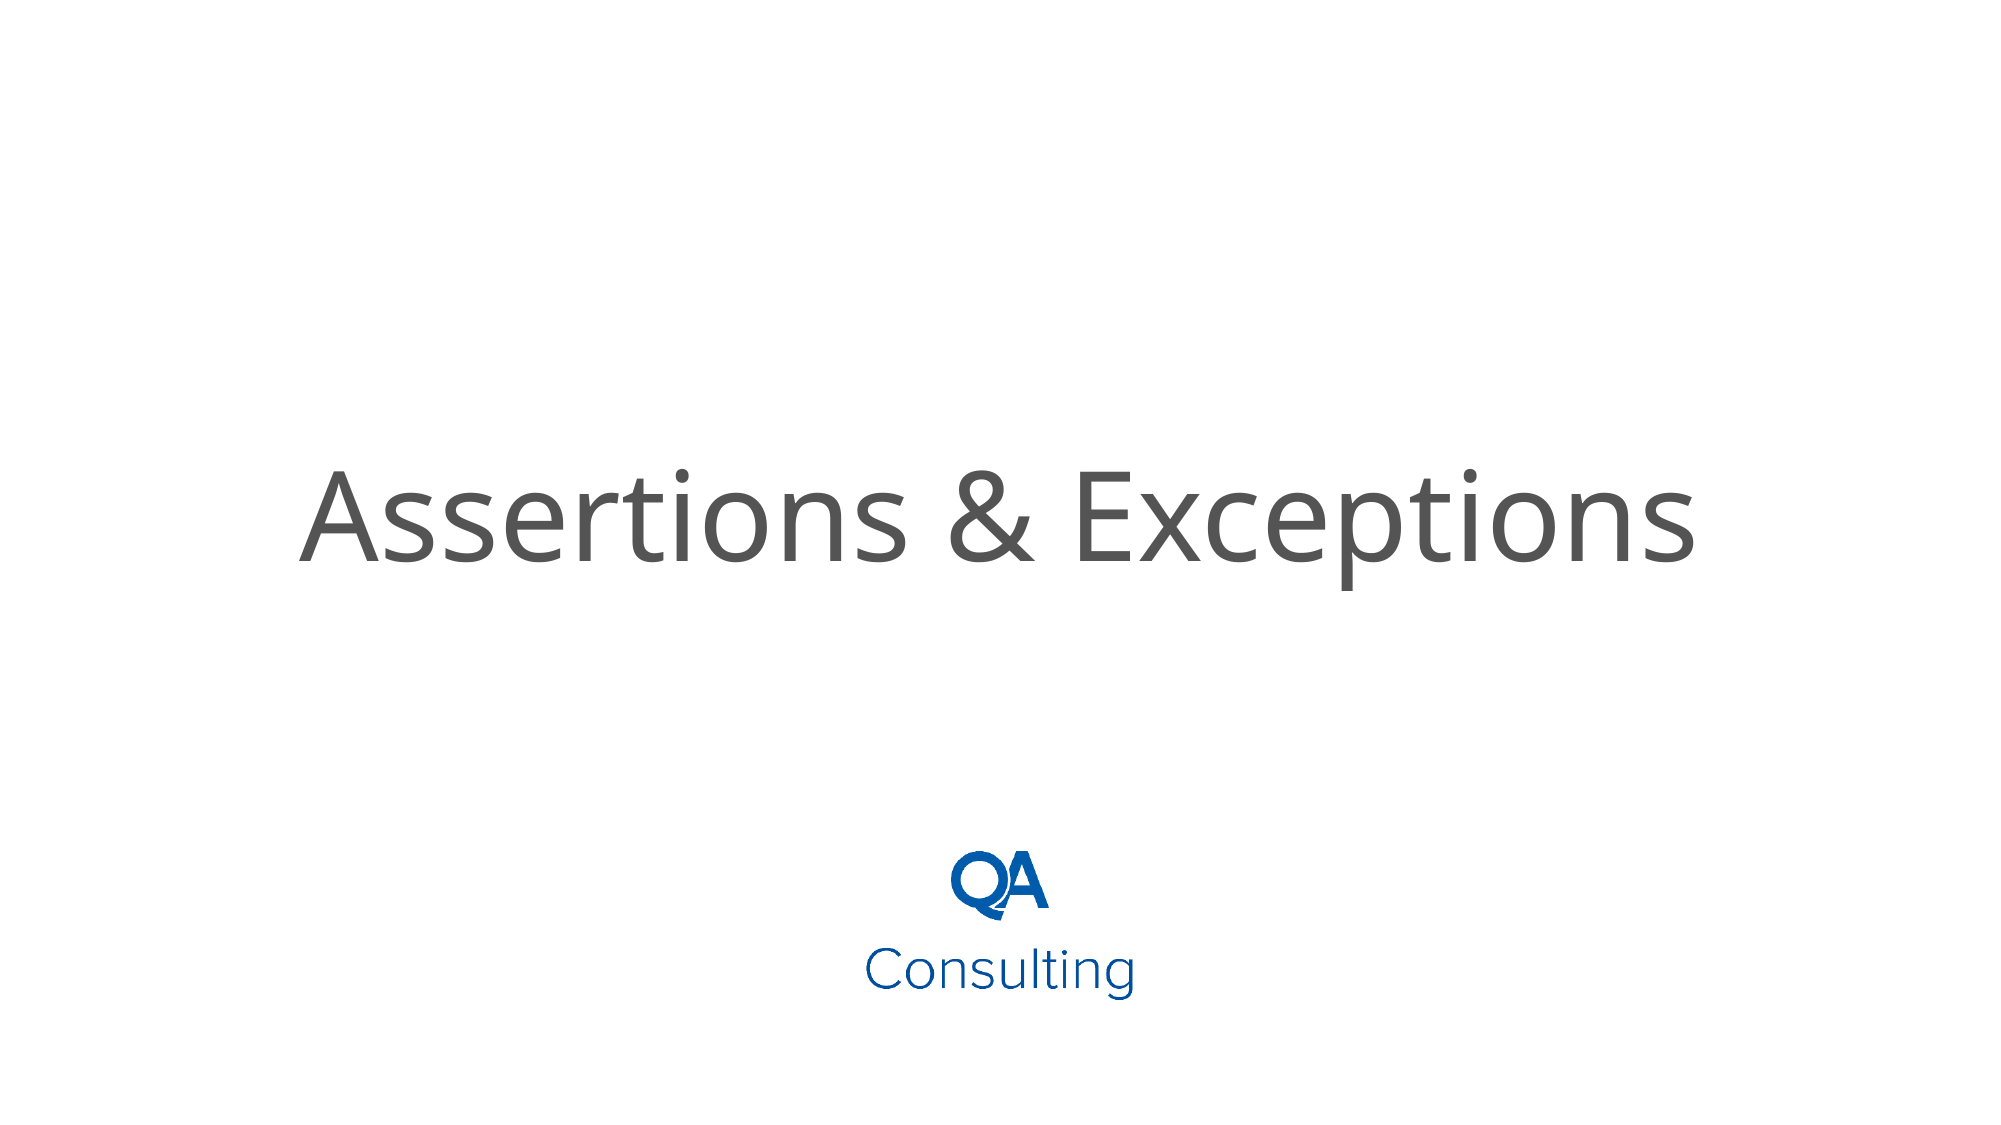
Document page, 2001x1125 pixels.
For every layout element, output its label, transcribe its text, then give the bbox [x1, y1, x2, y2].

picture [826, 820, 1174, 1027]
title Assertions & Exceptions [150, 174, 1851, 594]
